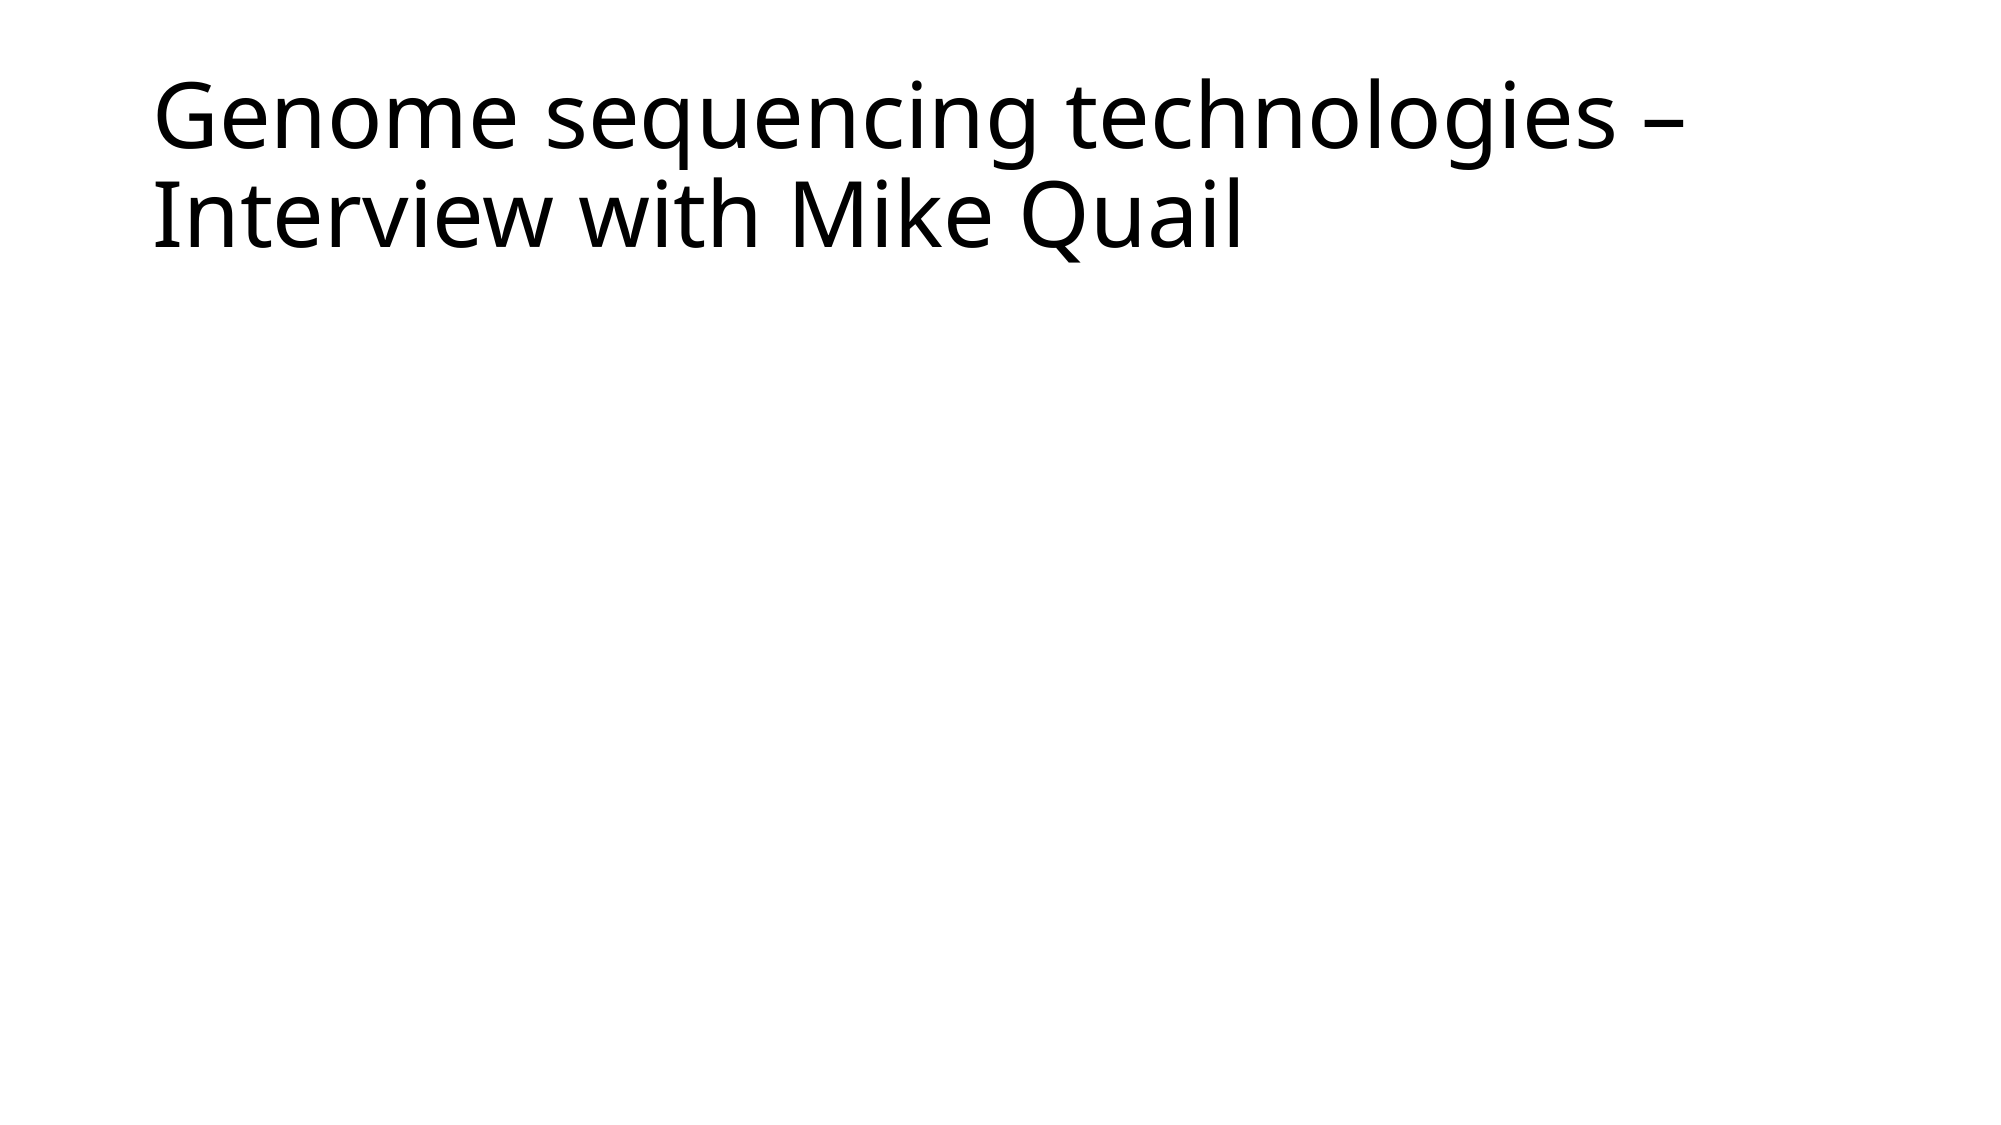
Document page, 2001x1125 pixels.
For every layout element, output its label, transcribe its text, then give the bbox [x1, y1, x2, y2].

title Genome sequencing technologies – Interview with Mike Quail [137, 59, 1863, 278]
